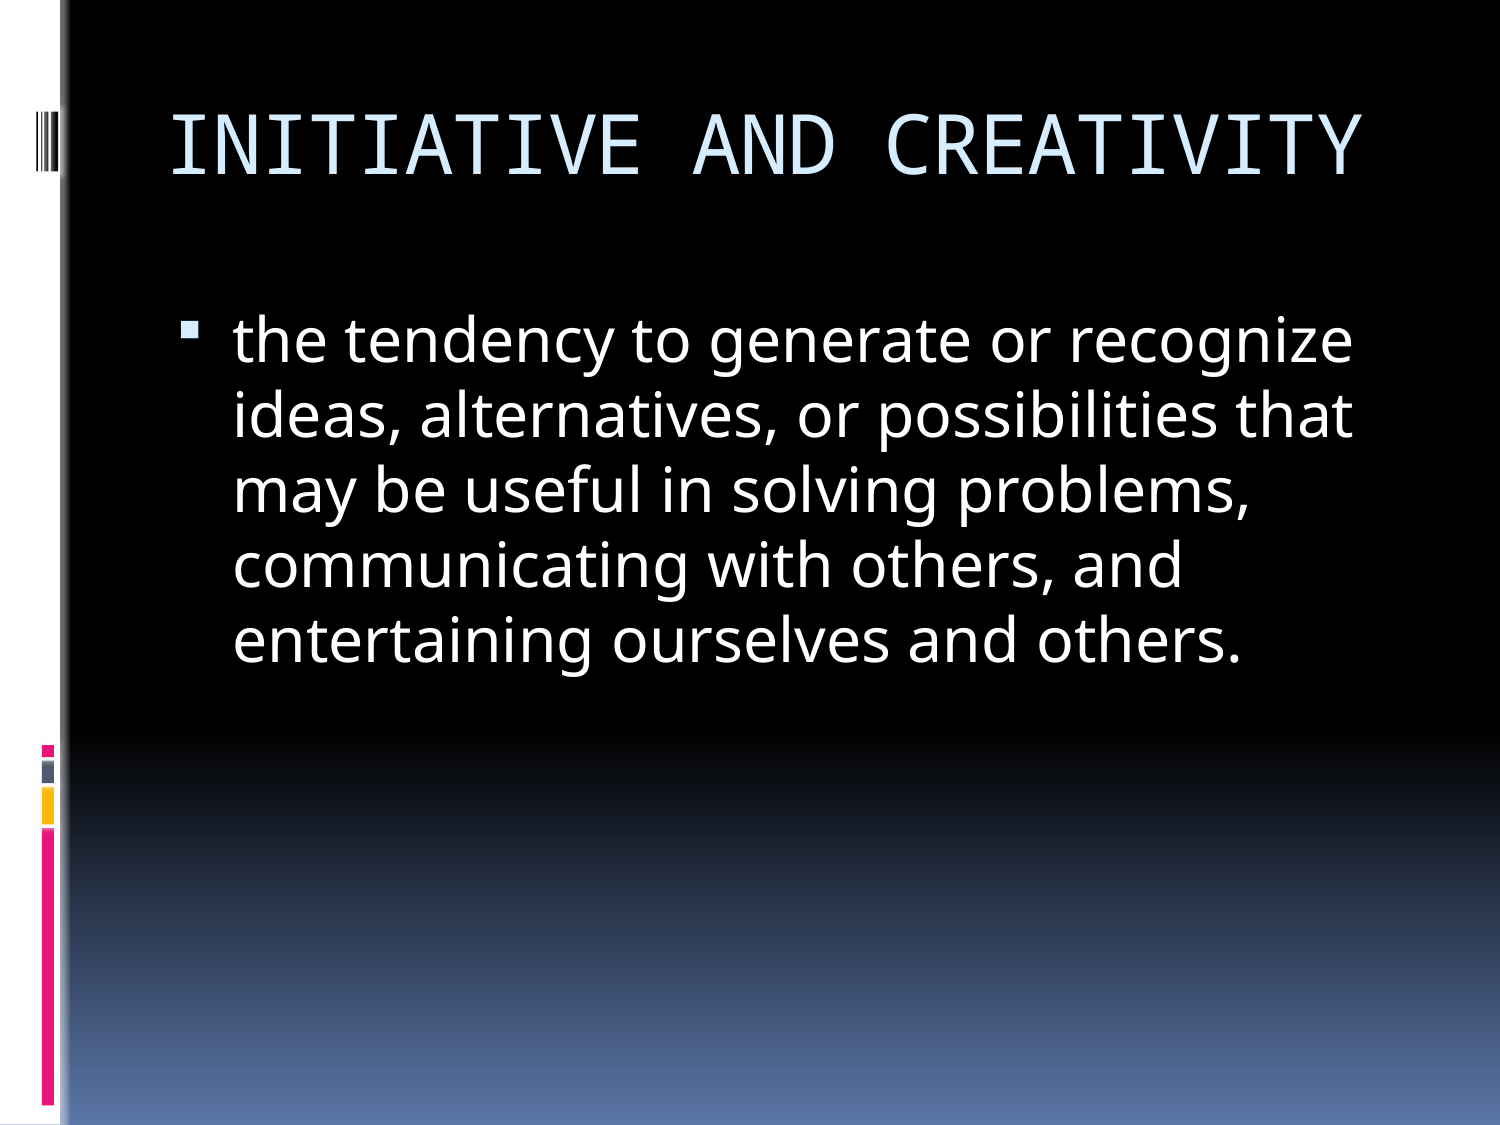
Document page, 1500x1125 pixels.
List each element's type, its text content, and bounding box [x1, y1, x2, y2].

title INITIATIVE AND CREATIVITY [150, 83, 1425, 234]
list the tendency to generate or recognize ideas, alternatives, or possibilities that may be useful in solving problems, communicating with others, and entertaining ourselves and others. [150, 292, 1425, 1043]
